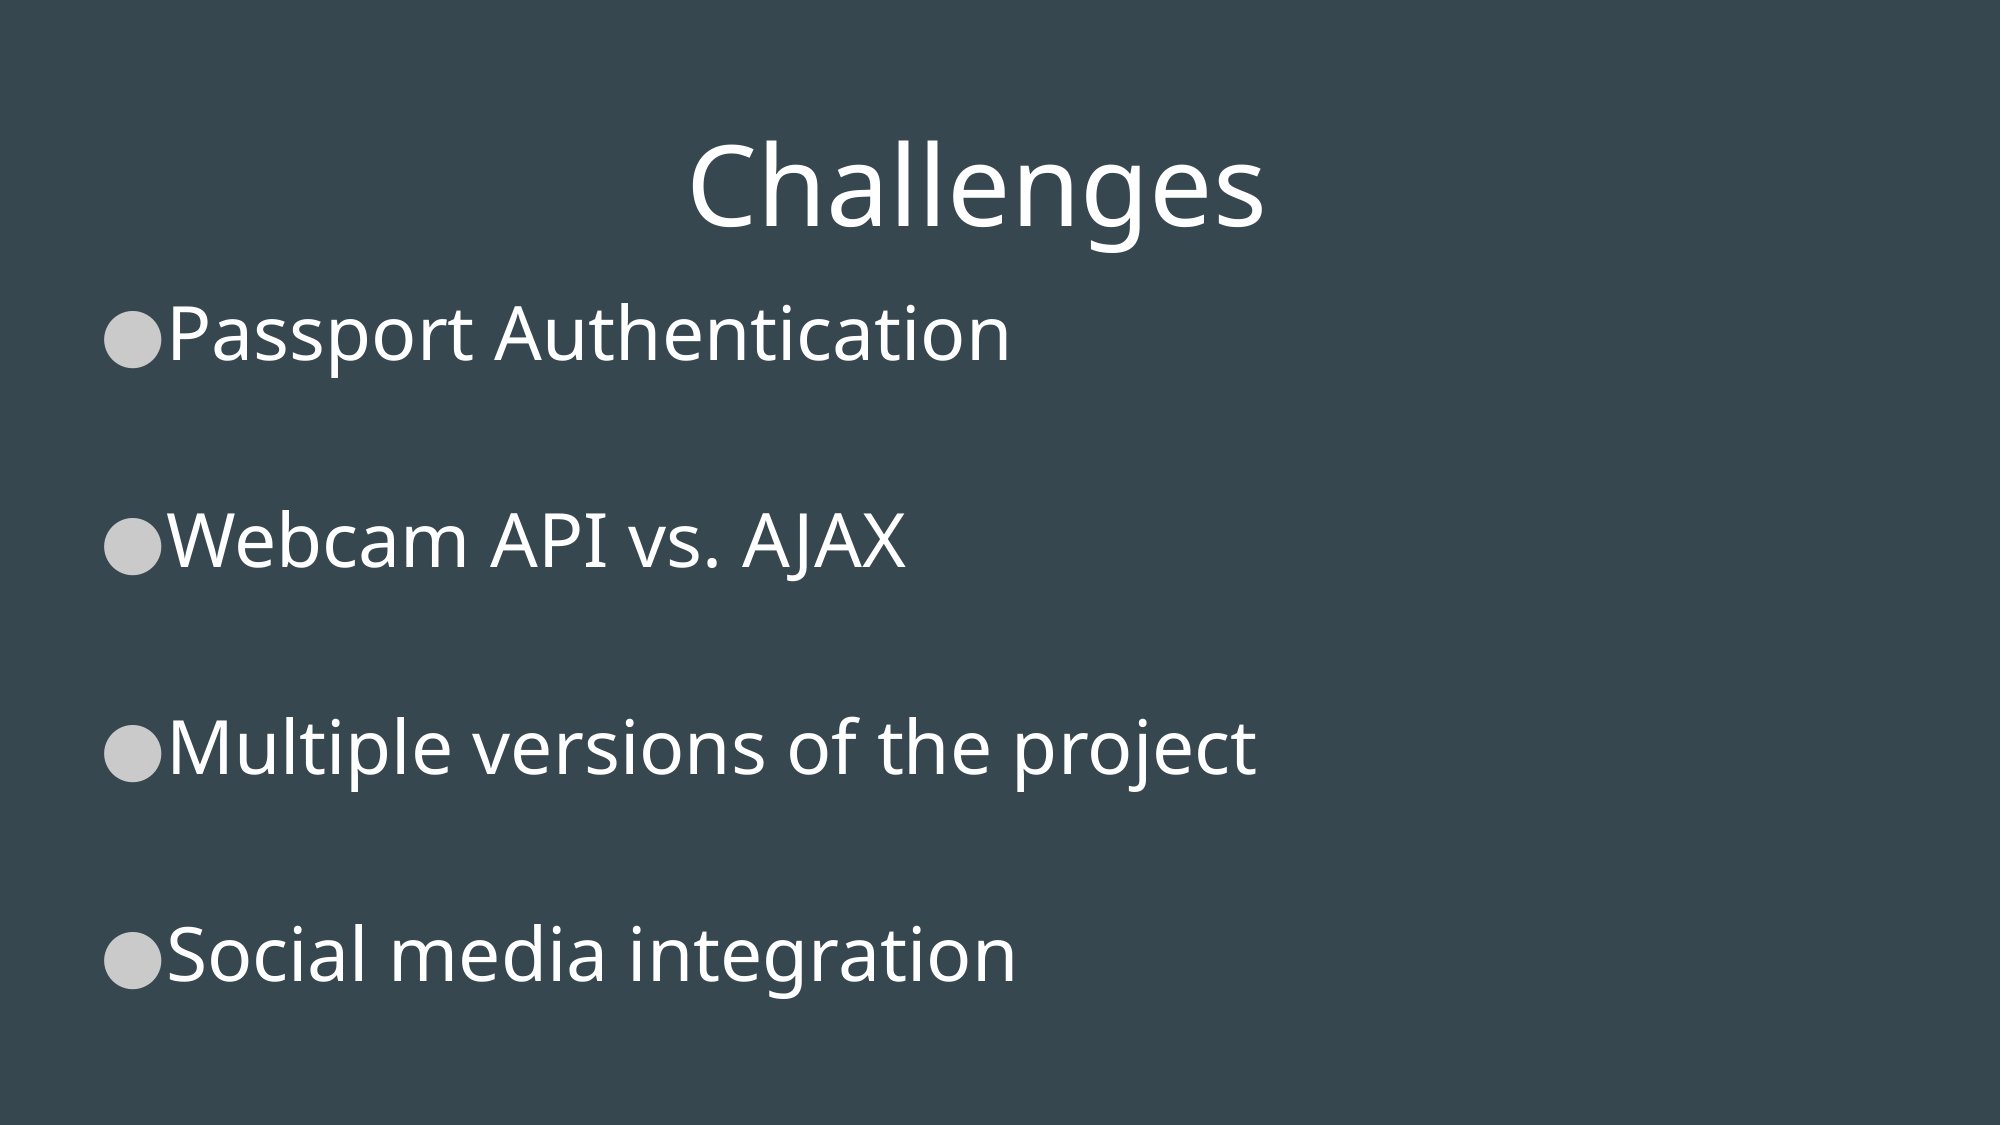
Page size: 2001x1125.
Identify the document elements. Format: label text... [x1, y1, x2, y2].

list Passport Authentication Webcam API vs. AJAX Multiple versions of the project Social media integration [68, 252, 1932, 1000]
title Challenges [45, 94, 1909, 220]
